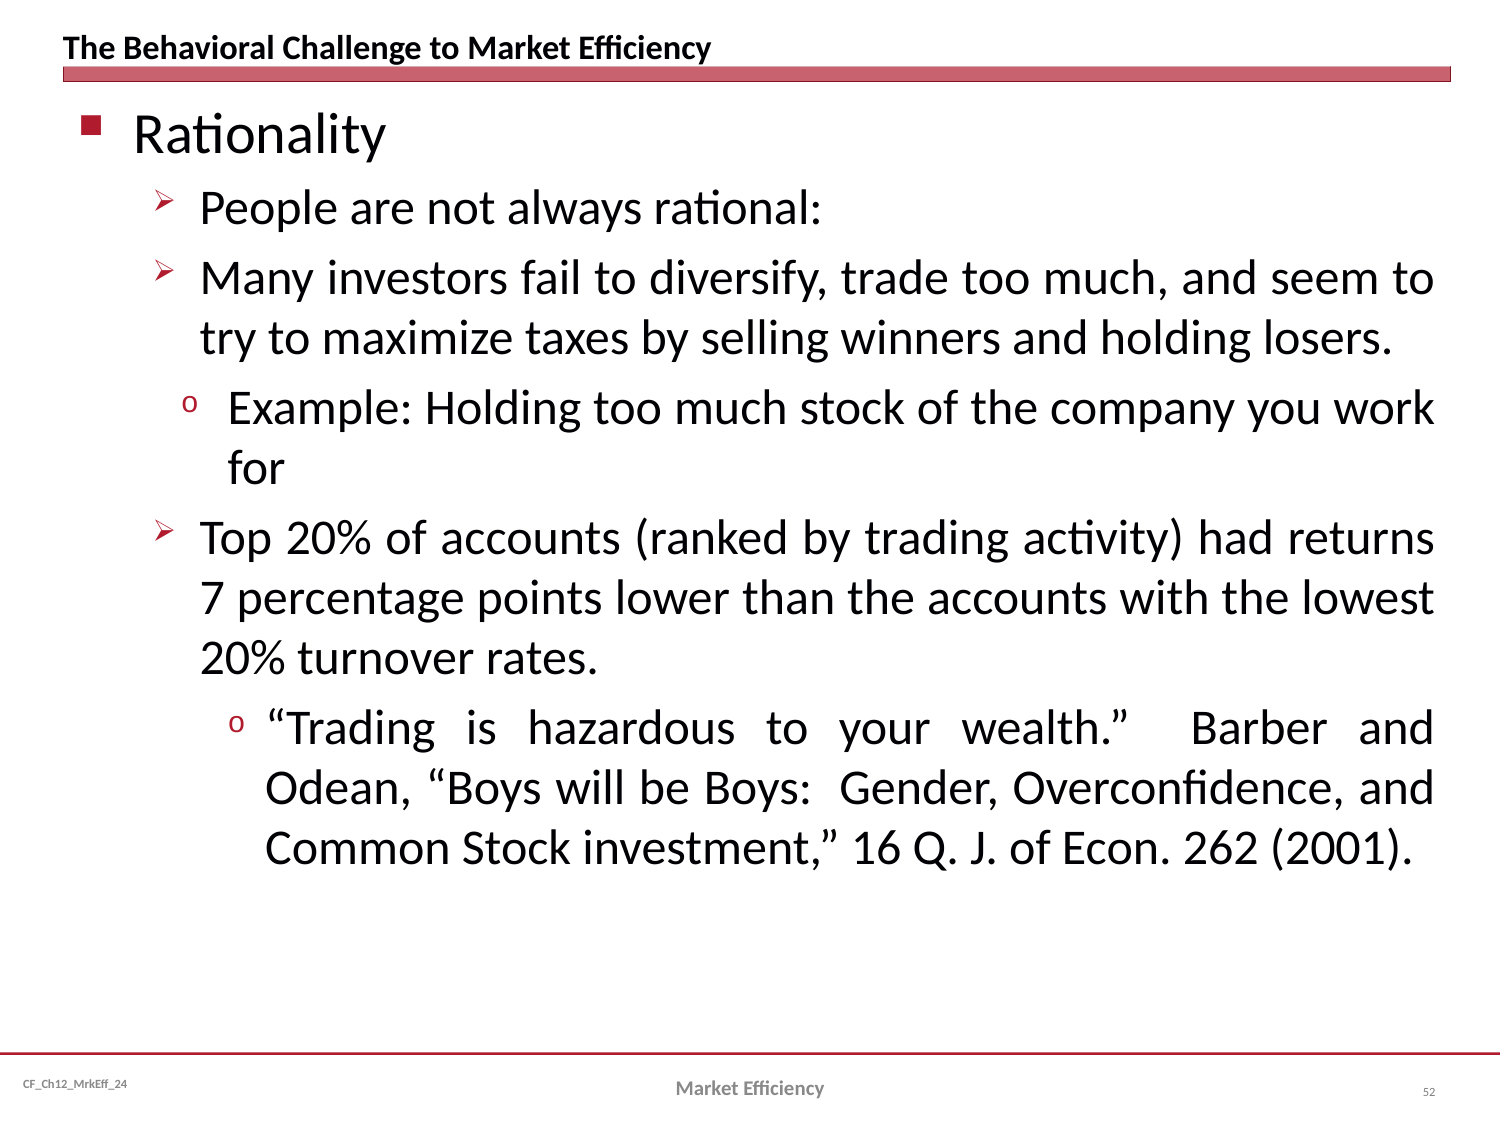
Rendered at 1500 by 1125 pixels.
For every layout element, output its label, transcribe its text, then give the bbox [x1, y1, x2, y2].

footer Market Efficiency [512, 1056, 988, 1117]
list Rationality People are not always rational: Many investors fail to diversify, trade too much, and seem to try to maximize taxes by selling winners and holding losers. Example: Holding too much stock of the company you work for Top 20% of accounts (ranked by trading activity) had returns 7 percentage points lower than the accounts with the lowest 20% turnover rates. “Trading is hazardous to your wealth.” Barber and Odean, “Boys will be Boys: Gender, Overconfidence, and Common Stock investment,” 16 Q. J. of Econ. 262 (2001). [63, 87, 1451, 1041]
slide_number 52 [1375, 1061, 1451, 1122]
title The Behavioral Challenge to Market Efficiency [62, 6, 1451, 67]
